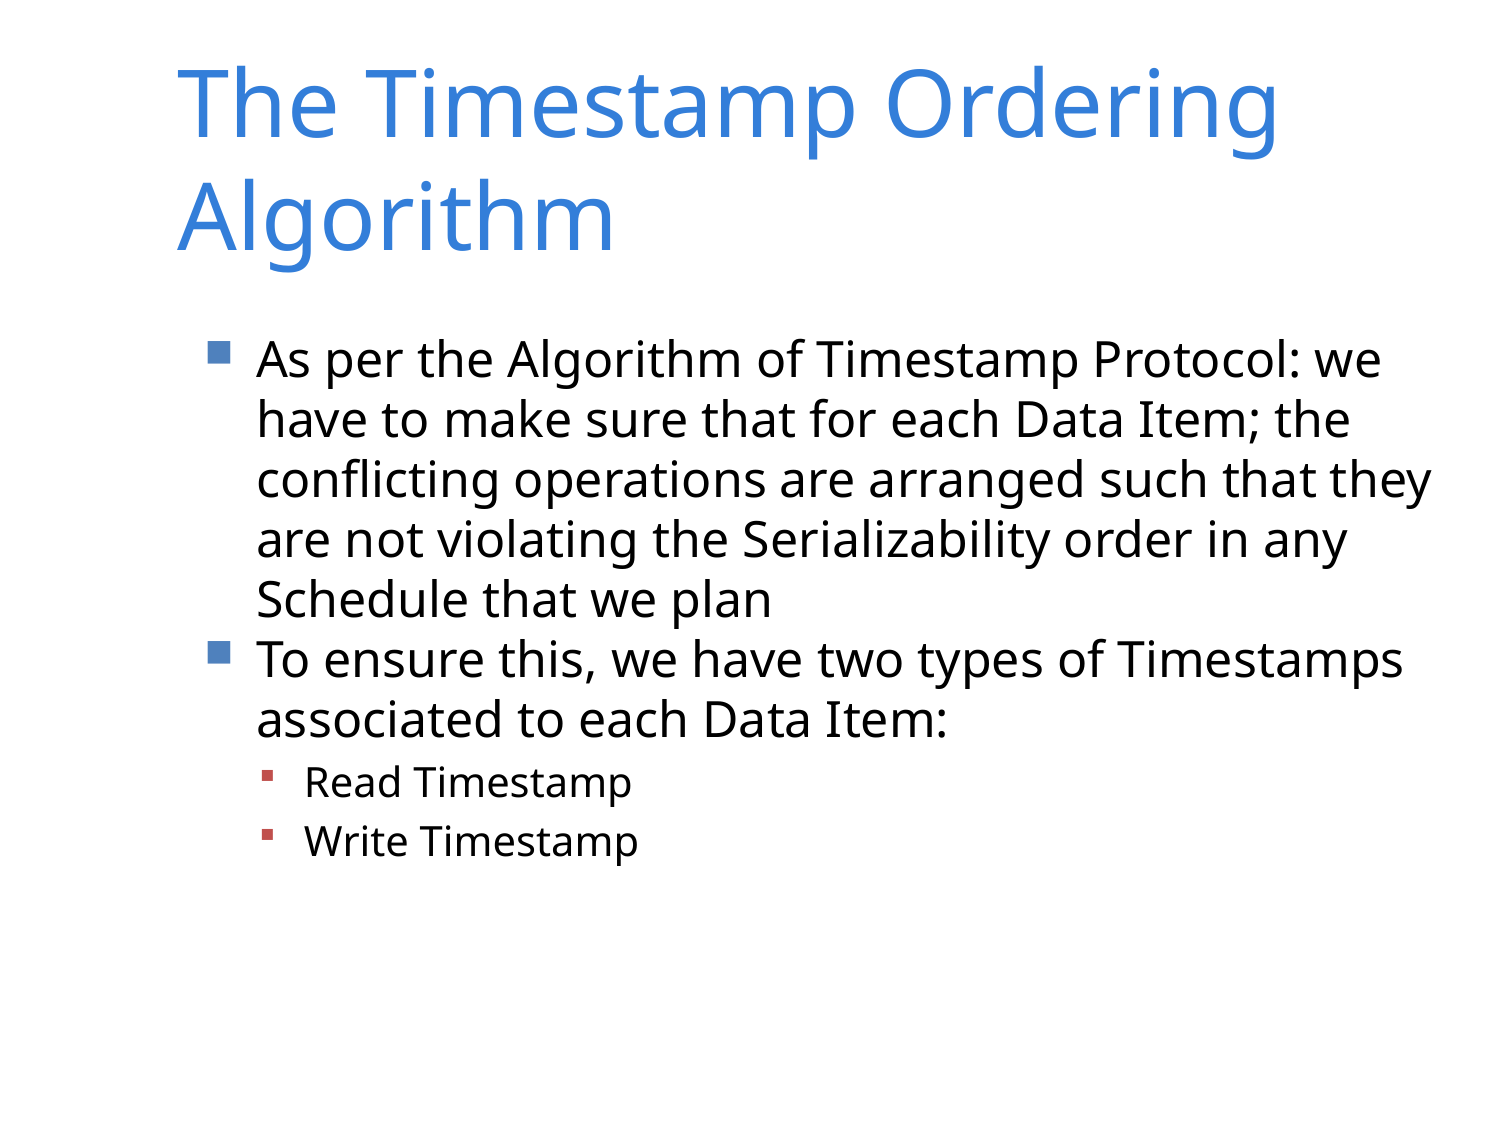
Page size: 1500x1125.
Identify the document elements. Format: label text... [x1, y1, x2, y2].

title The Timestamp Ordering Algorithm [162, 31, 1500, 282]
list As per the Algorithm of Timestamp Protocol: we have to make sure that for each Data Item; the conflicting operations are arranged such that they are not violating the Serializability order in any Schedule that we plan To ensure this, we have two types of Timestamps associated to each Data Item: Read Timestamp Write Timestamp [174, 312, 1500, 1063]
